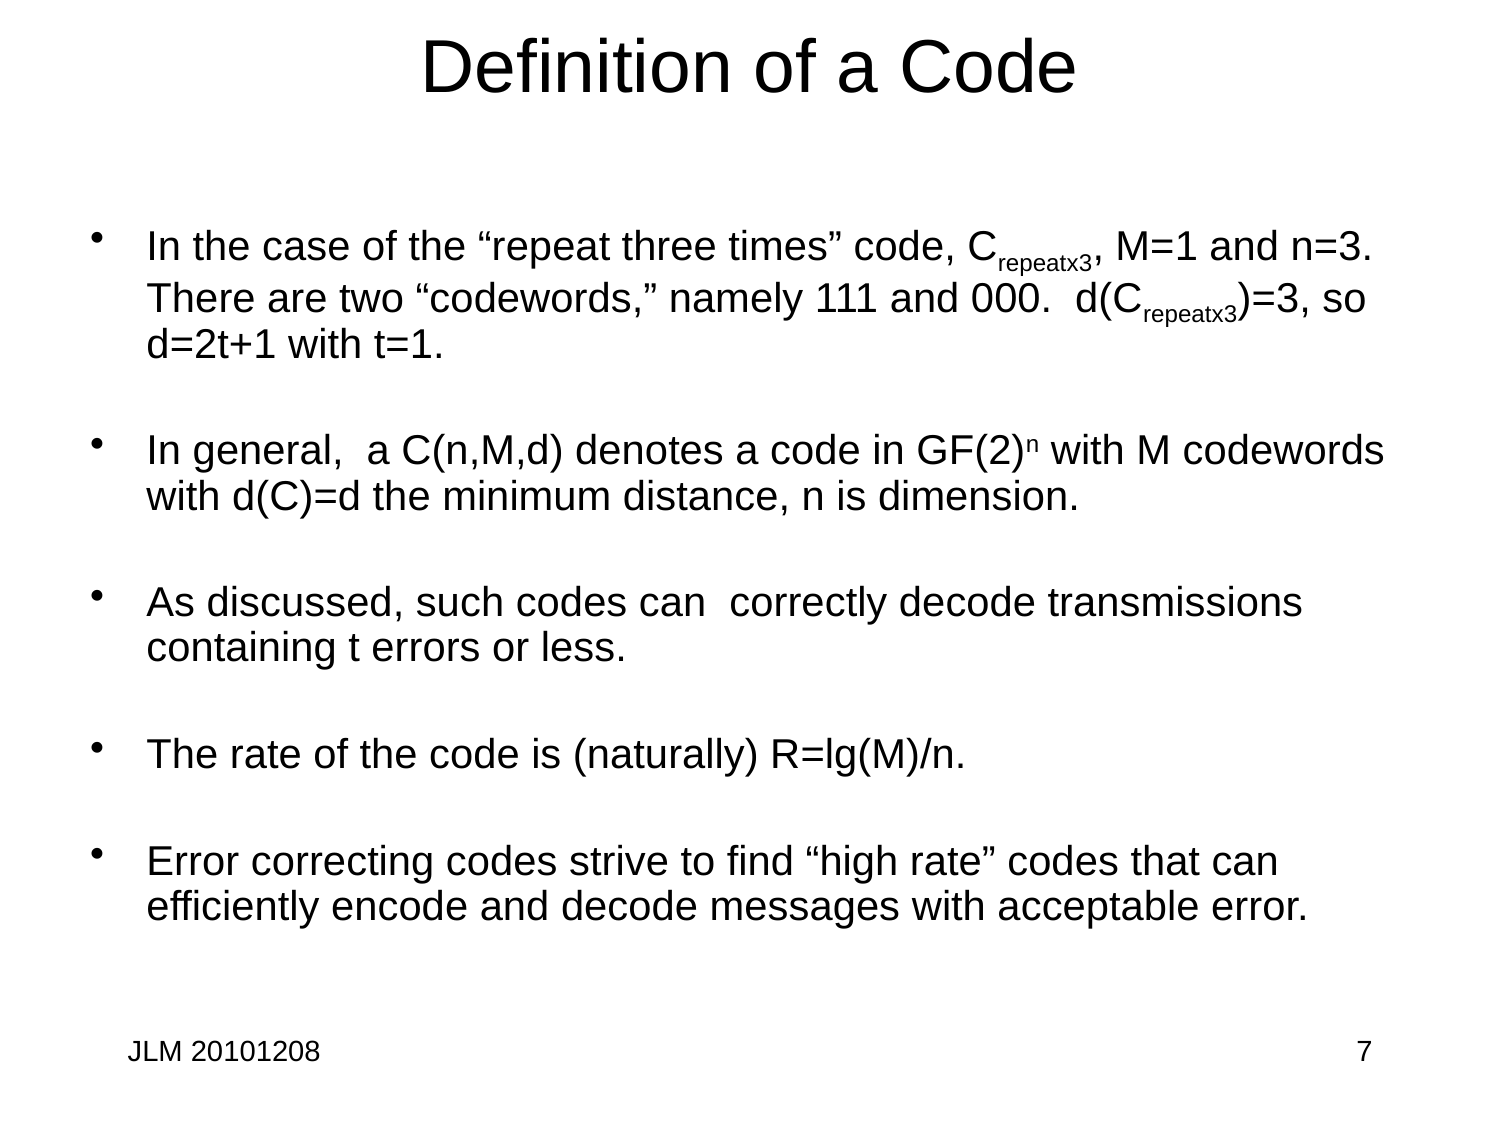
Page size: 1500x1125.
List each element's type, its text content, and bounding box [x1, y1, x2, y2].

title Definition of a Code [112, 0, 1388, 126]
slide_number JLM 20101208 [111, 1024, 426, 1101]
slide_number 7 [1074, 1024, 1388, 1101]
list In the case of the “repeat three times” code, Crepeatx3, M=1 and n=3. There are two “codewords,” namely 111 and 000. d(Crepeatx3)=3, so d=2t+1 with t=1. In general, a C(n,M,d) denotes a code in GF(2)n with M codewords with d(C)=d the minimum distance, n is dimension. As discussed, such codes can correctly decode transmissions containing t errors or less. The rate of the code is (naturally) R=lg(M)/n. Error correcting codes strive to find “high rate” codes that can efficiently encode and decode messages with acceptable error. [74, 212, 1438, 988]
